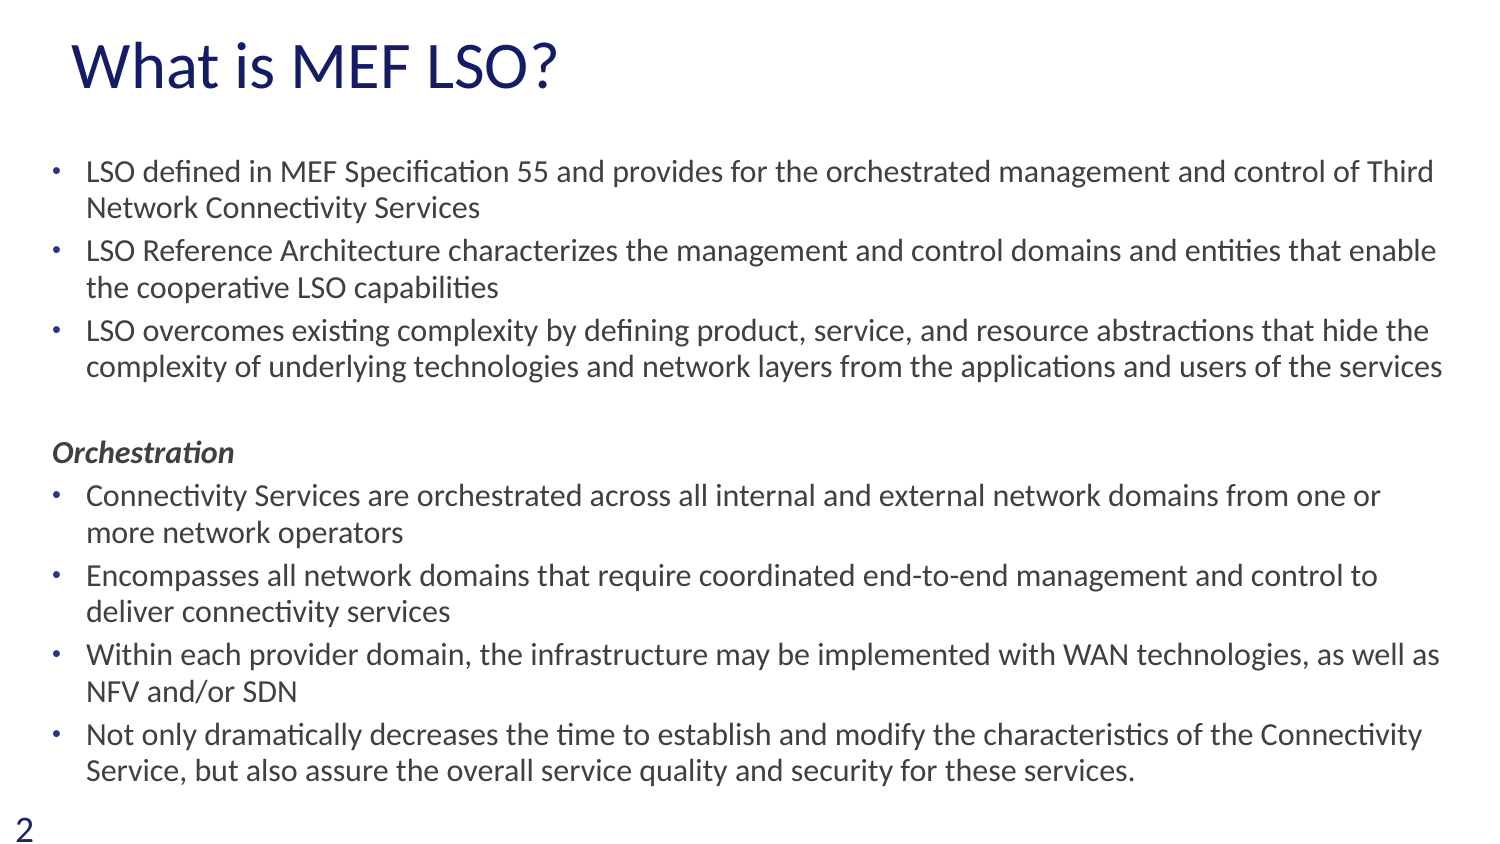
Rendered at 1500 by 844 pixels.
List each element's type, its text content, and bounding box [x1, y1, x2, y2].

list LSO defined in MEF Specification 55 and provides for the orchestrated management and control of Third Network Connectivity Services LSO Reference Architecture characterizes the management and control domains and entities that enable the cooperative LSO capabilities LSO overcomes existing complexity by defining product, service, and resource abstractions that hide the complexity of underlying technologies and network layers from the applications and users of the services Orchestration Connectivity Services are orchestrated across all internal and external network domains from one or more network operators Encompasses all network domains that require coordinated end-to-end management and control to deliver connectivity services Within each provider domain, the infrastructure may be implemented with WAN technologies, as well as NFV and/or SDN Not only dramatically decreases the time to establish and modify the characteristics of the Connectivity Service, but also assure the overall service quality and security for these services. [37, 153, 1461, 813]
title What is MEF LSO? [71, 0, 1349, 153]
slide_number 2 [0, 797, 56, 844]
